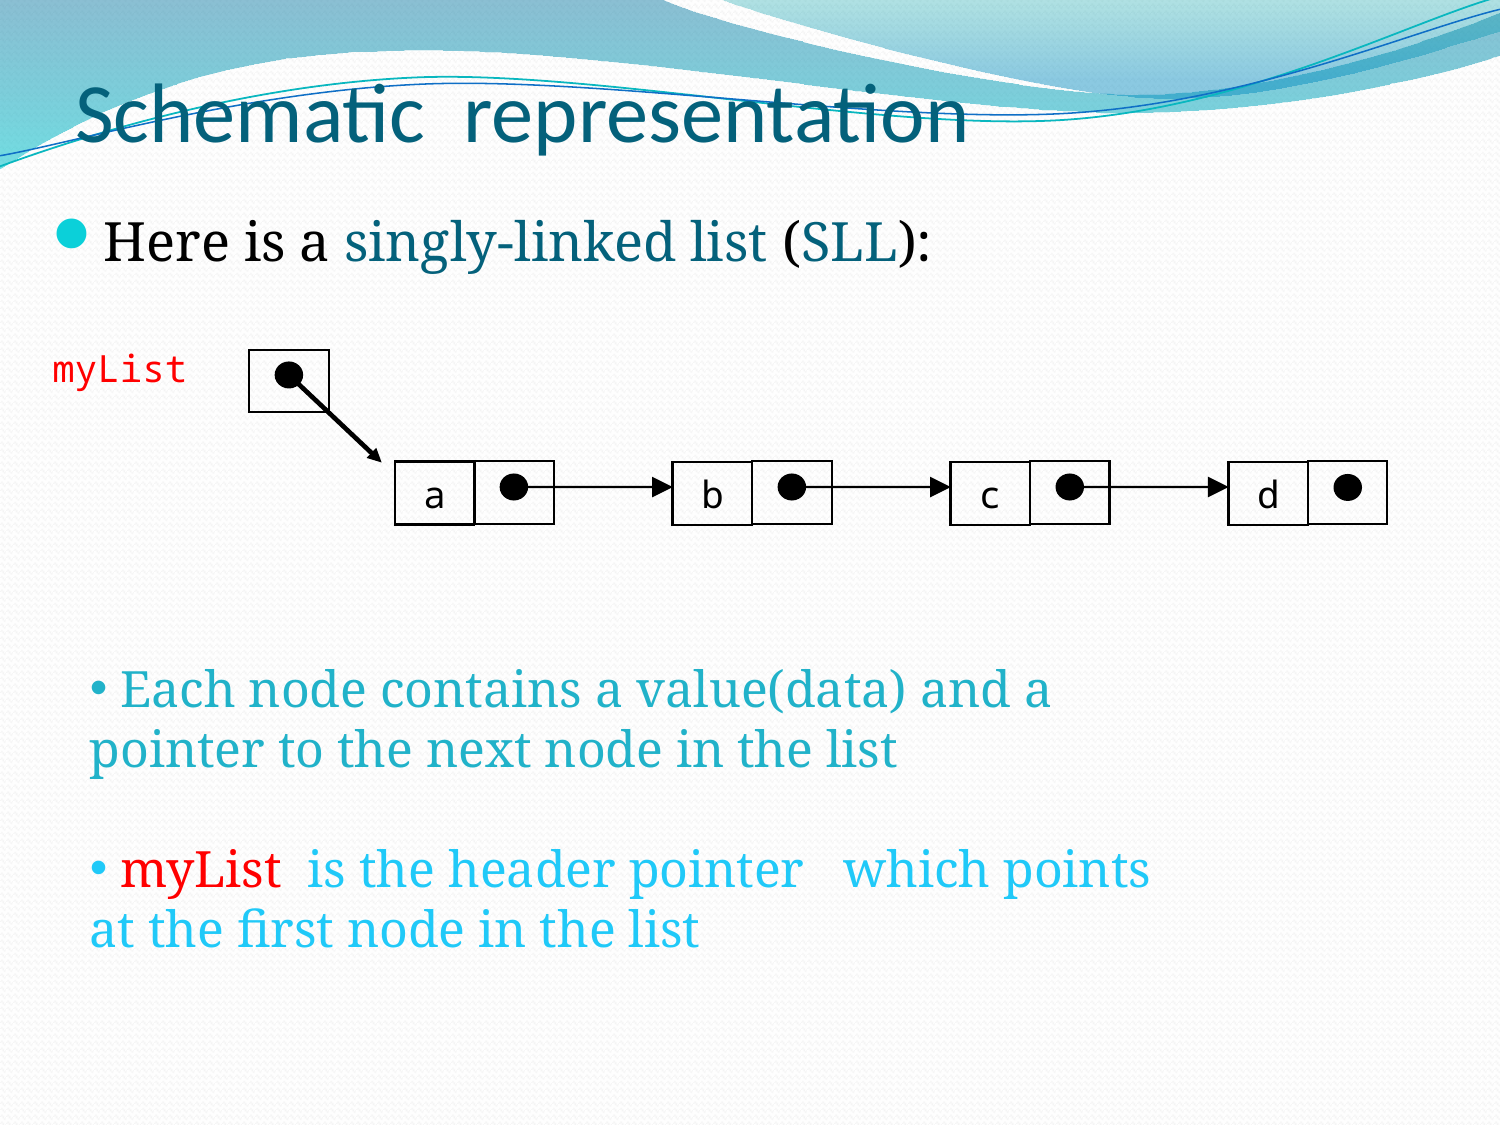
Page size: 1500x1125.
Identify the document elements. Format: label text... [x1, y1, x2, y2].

title Schematic representation [75, 50, 1425, 160]
text_box Each node contains a value(data) and a pointer to the next node in the list myList is the header pointer which points at the first node in the list [75, 649, 1175, 965]
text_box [37, 337, 1388, 526]
text_box Here is a singly-linked list (SLL): [37, 199, 1444, 318]
